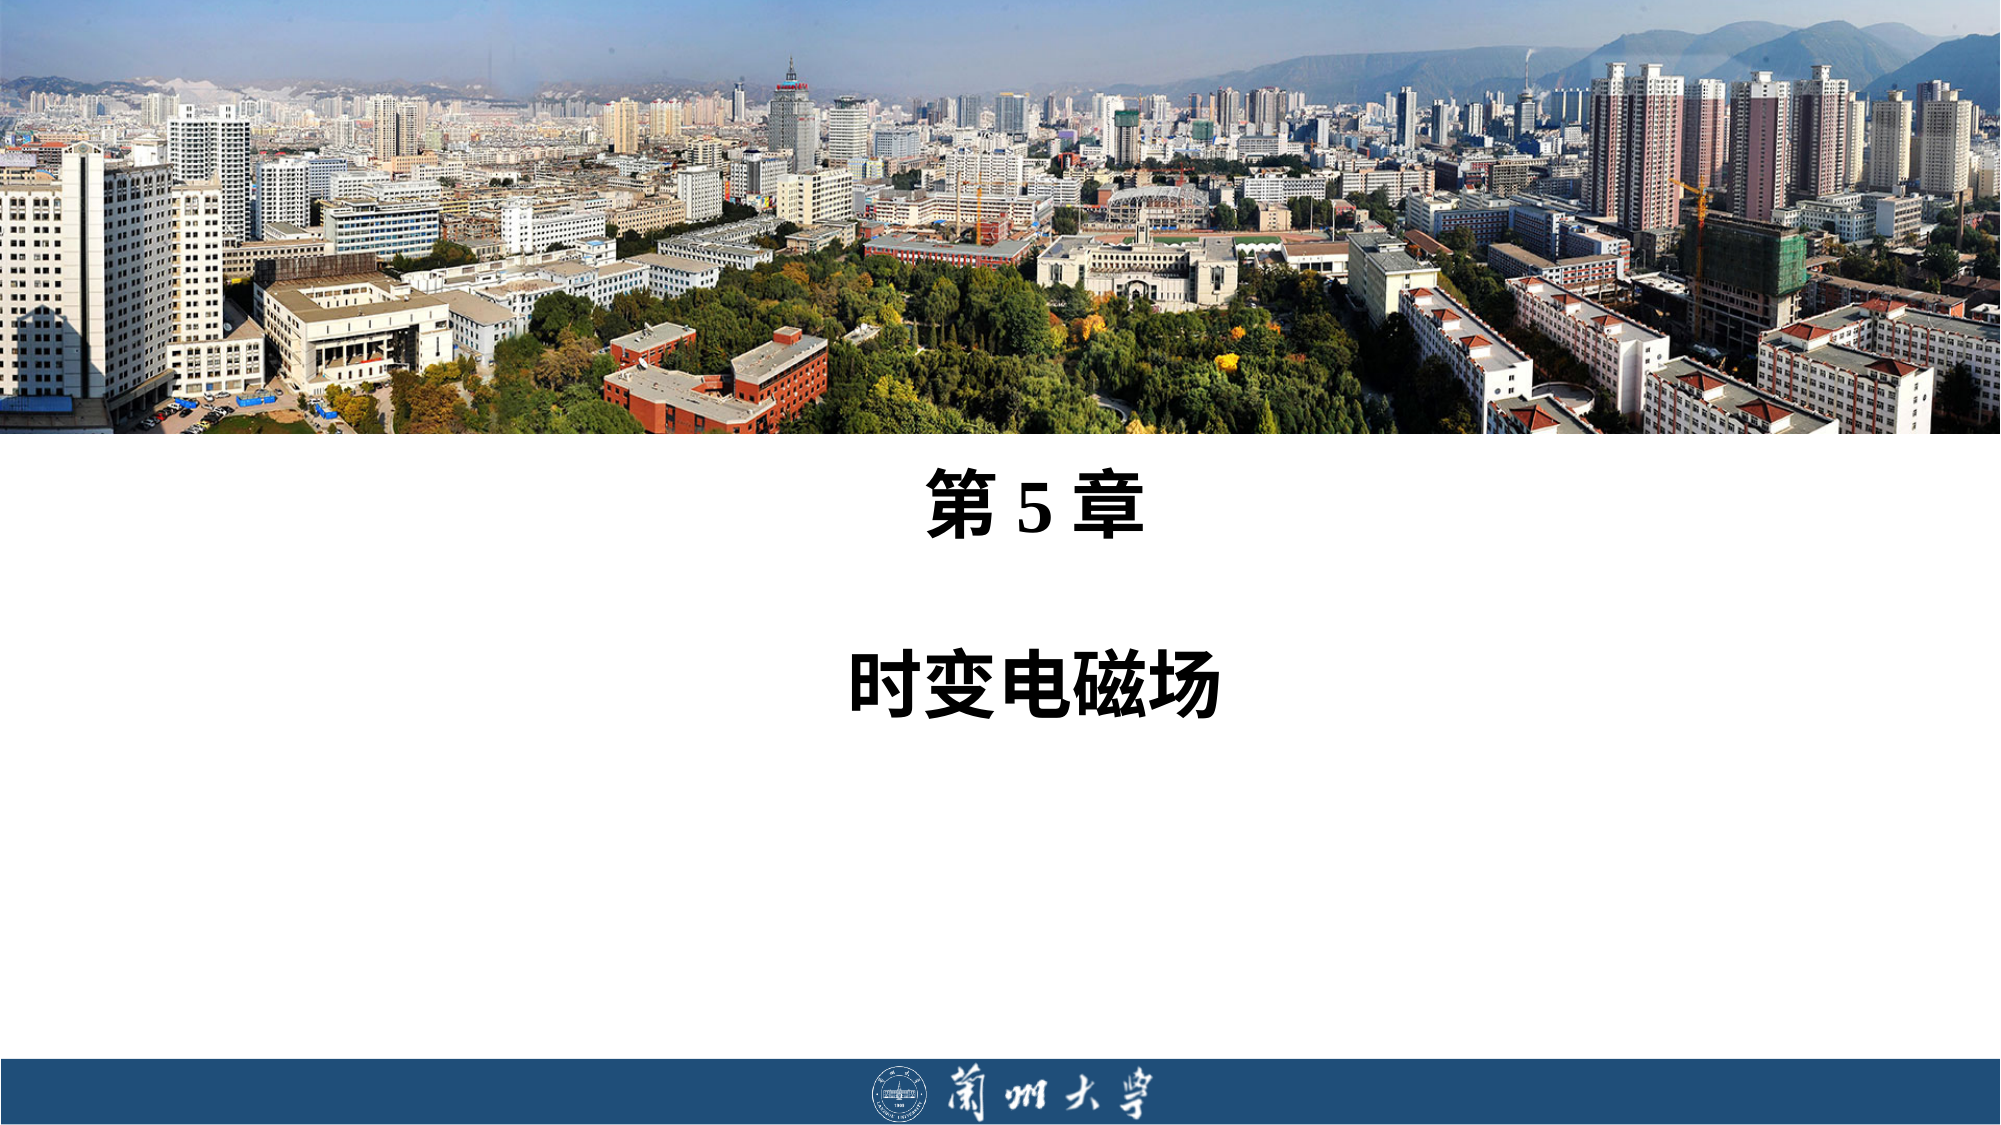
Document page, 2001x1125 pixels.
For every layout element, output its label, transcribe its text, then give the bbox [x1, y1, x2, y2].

picture [0, 0, 2000, 434]
text_box 第5章 时变电磁场 [589, 450, 1481, 592]
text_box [1, 1058, 2000, 1125]
